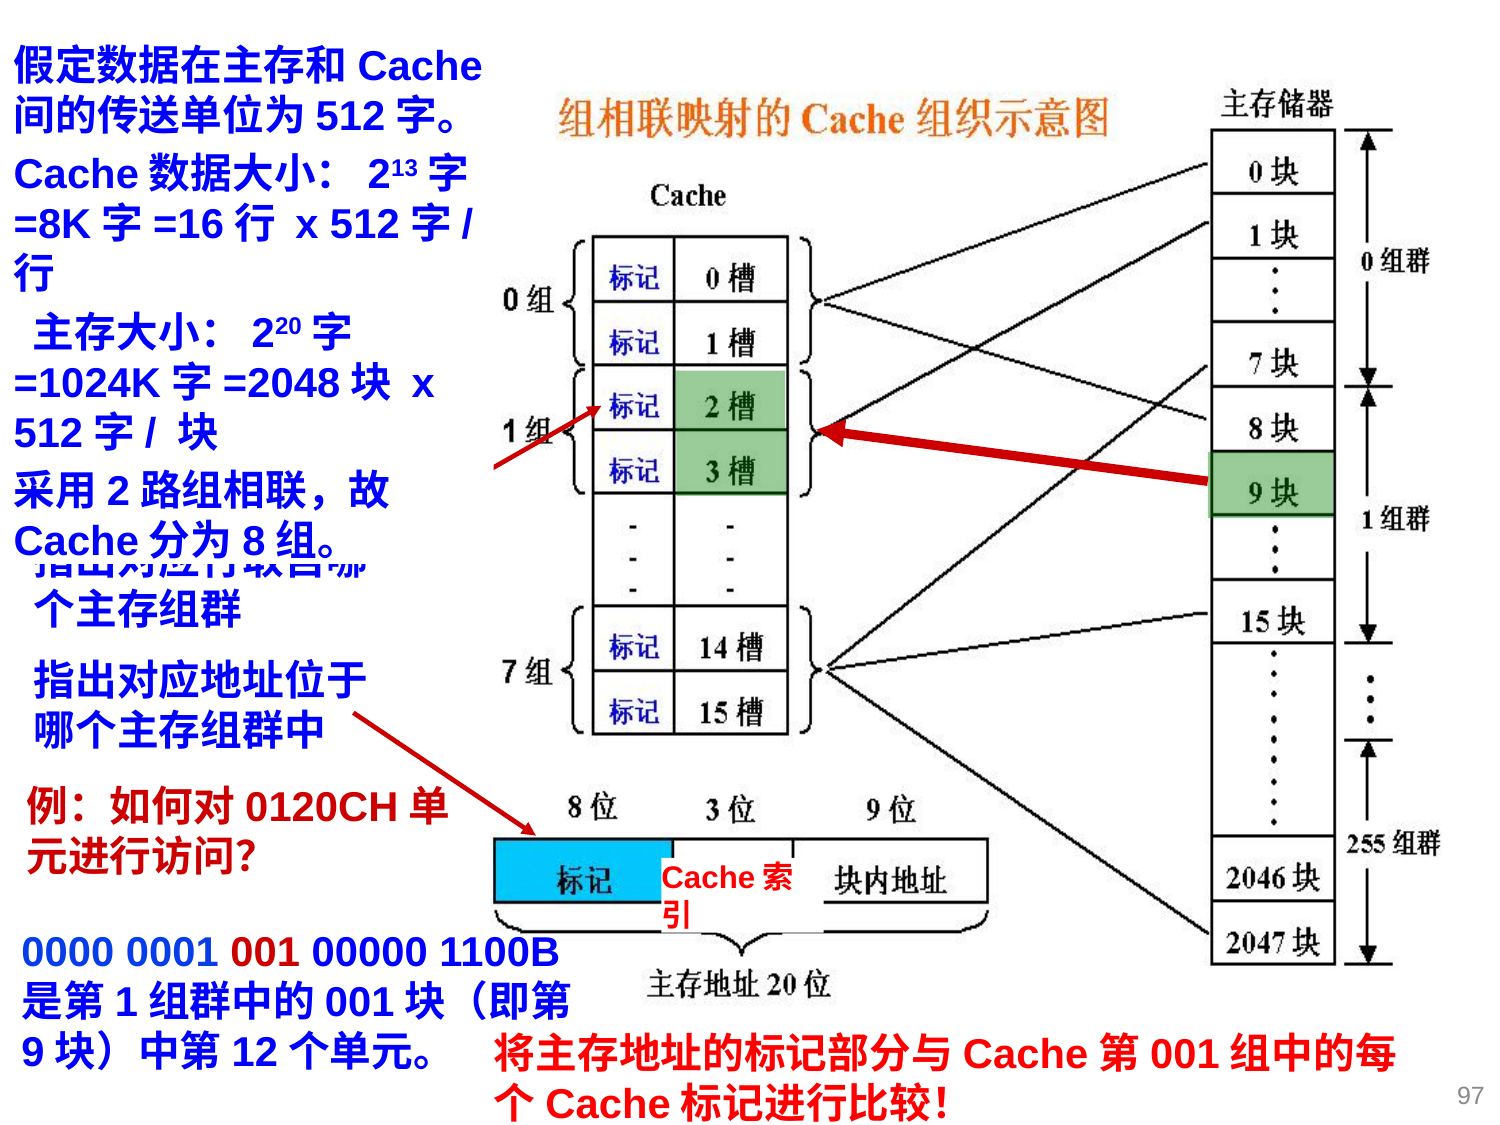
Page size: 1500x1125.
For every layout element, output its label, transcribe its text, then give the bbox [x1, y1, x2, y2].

text_box 0000 0001 001 00000 1100B是第1组群中的001块（即第9块）中第12个单元。 [21, 924, 573, 1076]
text_box 将主存地址的标记部分与Cache第001组中的每个Cache标记进行比较！ [493, 1026, 1427, 1125]
slide_number 97 [1162, 1065, 1500, 1125]
text_box 指出对应行取自哪个主存组群 指出对应地址位于哪个主存组群中 [33, 564, 381, 755]
text_box 假定数据在主存和Cache间的传送单位为512字。 Cache数据大小：213字=8K字=16行 x 512字/ 行 主存大小：220字=1024K字=2048块 x 512字/ 块 采用2路组相联，故Cache分为8组。 [13, 38, 494, 564]
text_box 例：如何对0120CH单元进行访问？ [26, 779, 469, 880]
picture [469, 67, 1474, 1020]
